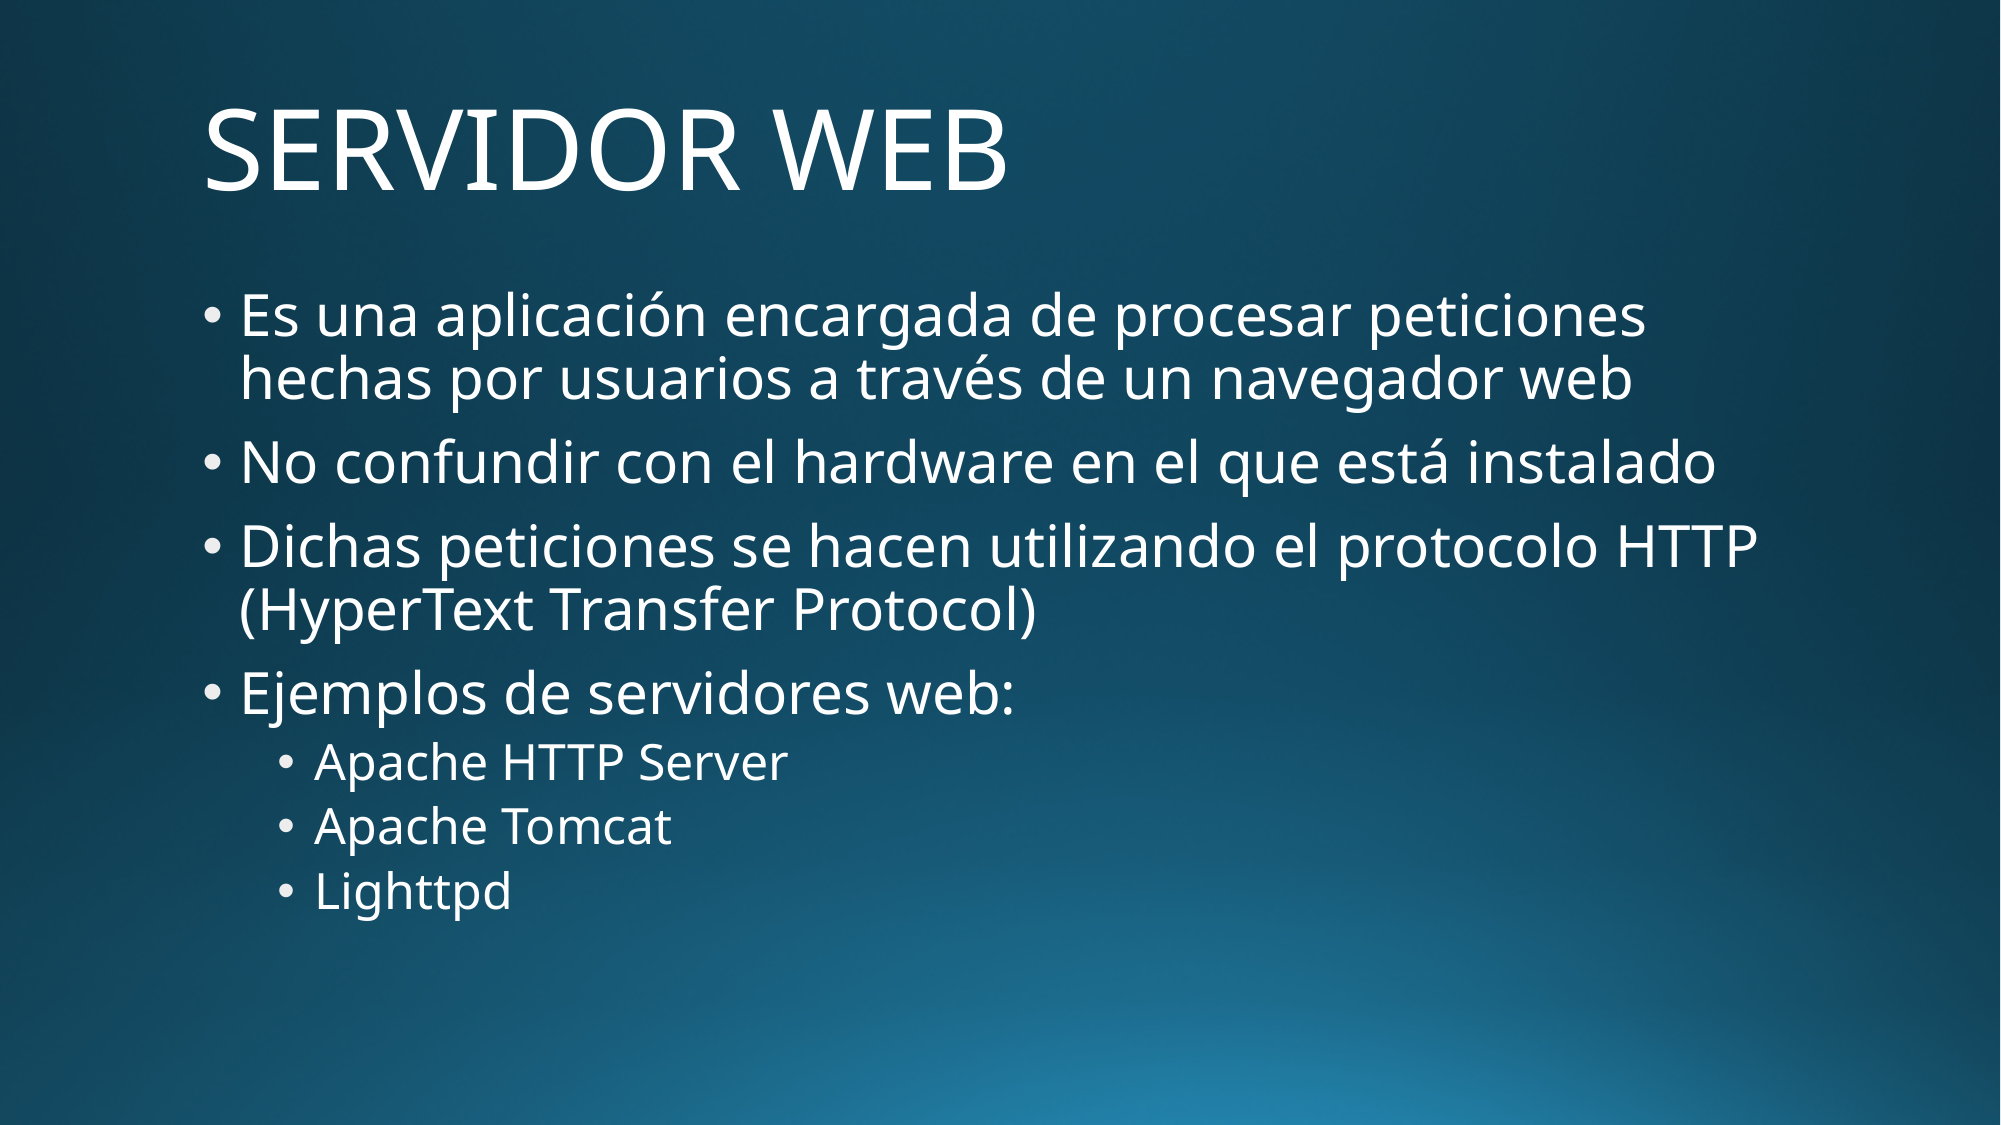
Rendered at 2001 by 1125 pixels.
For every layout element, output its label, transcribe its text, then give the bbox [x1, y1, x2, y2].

title SERVIDOR WEB [187, 75, 1813, 234]
picture [0, 0, 2001, 1125]
list Es una aplicación encargada de procesar peticiones hechas por usuarios a través de un navegador web No confundir con el hardware en el que está instalado Dichas peticiones se hacen utilizando el protocolo HTTP (HyperText Transfer Protocol) Ejemplos de servidores web: Apache HTTP Server Apache Tomcat Lighttpd [187, 279, 1813, 1011]
